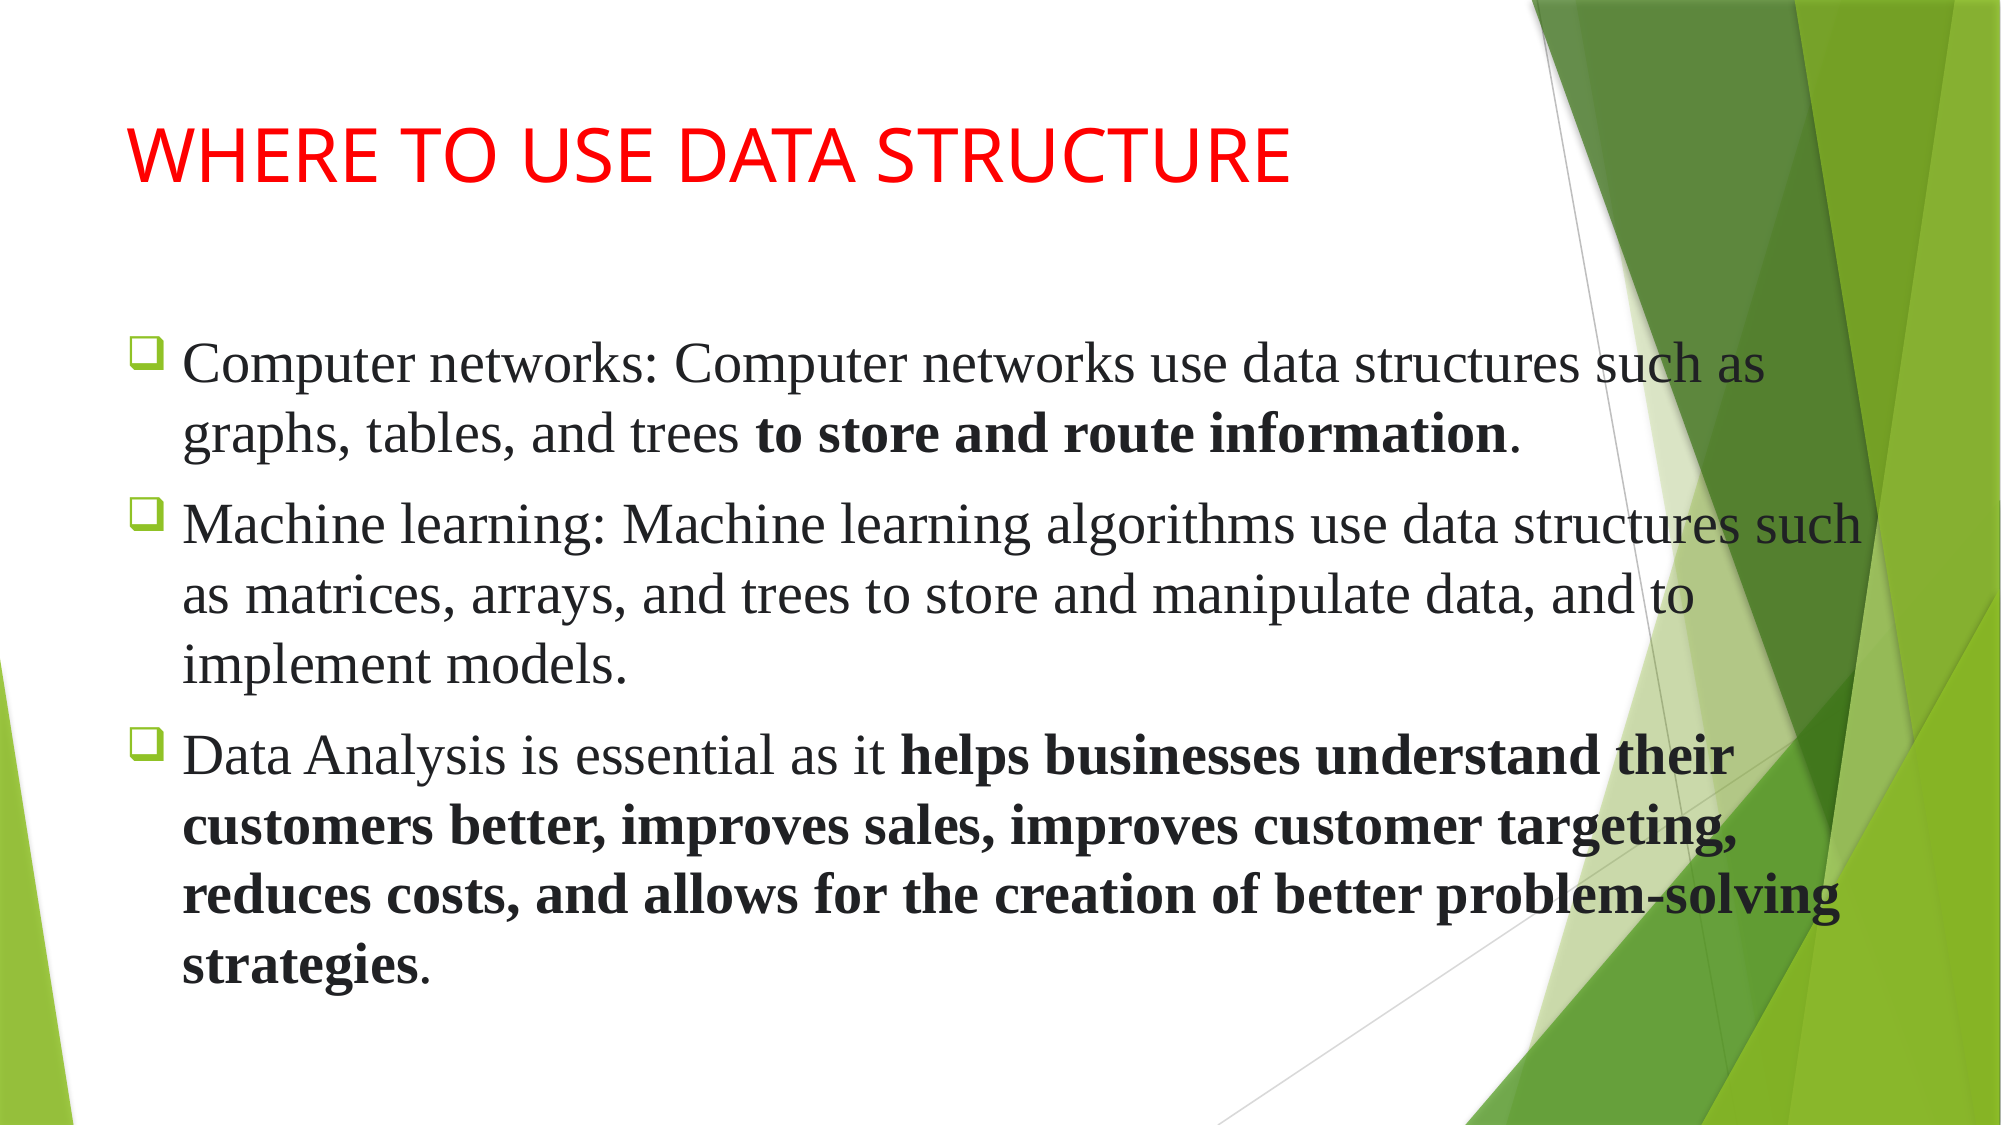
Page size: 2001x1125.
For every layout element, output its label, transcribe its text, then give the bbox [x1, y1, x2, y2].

title WHERE TO USE DATA STRUCTURE [111, 99, 1522, 316]
list Computer networks: Computer networks use data structures such as graphs, tables, and trees to store and route information. Machine learning: Machine learning algorithms use data structures such as matrices, arrays, and trees to store and manipulate data, and to implement models. Data Analysis is essential as it helps businesses understand their customers better, improves sales, improves customer targeting, reduces costs, and allows for the creation of better problem-solving strategies. [111, 316, 1882, 991]
